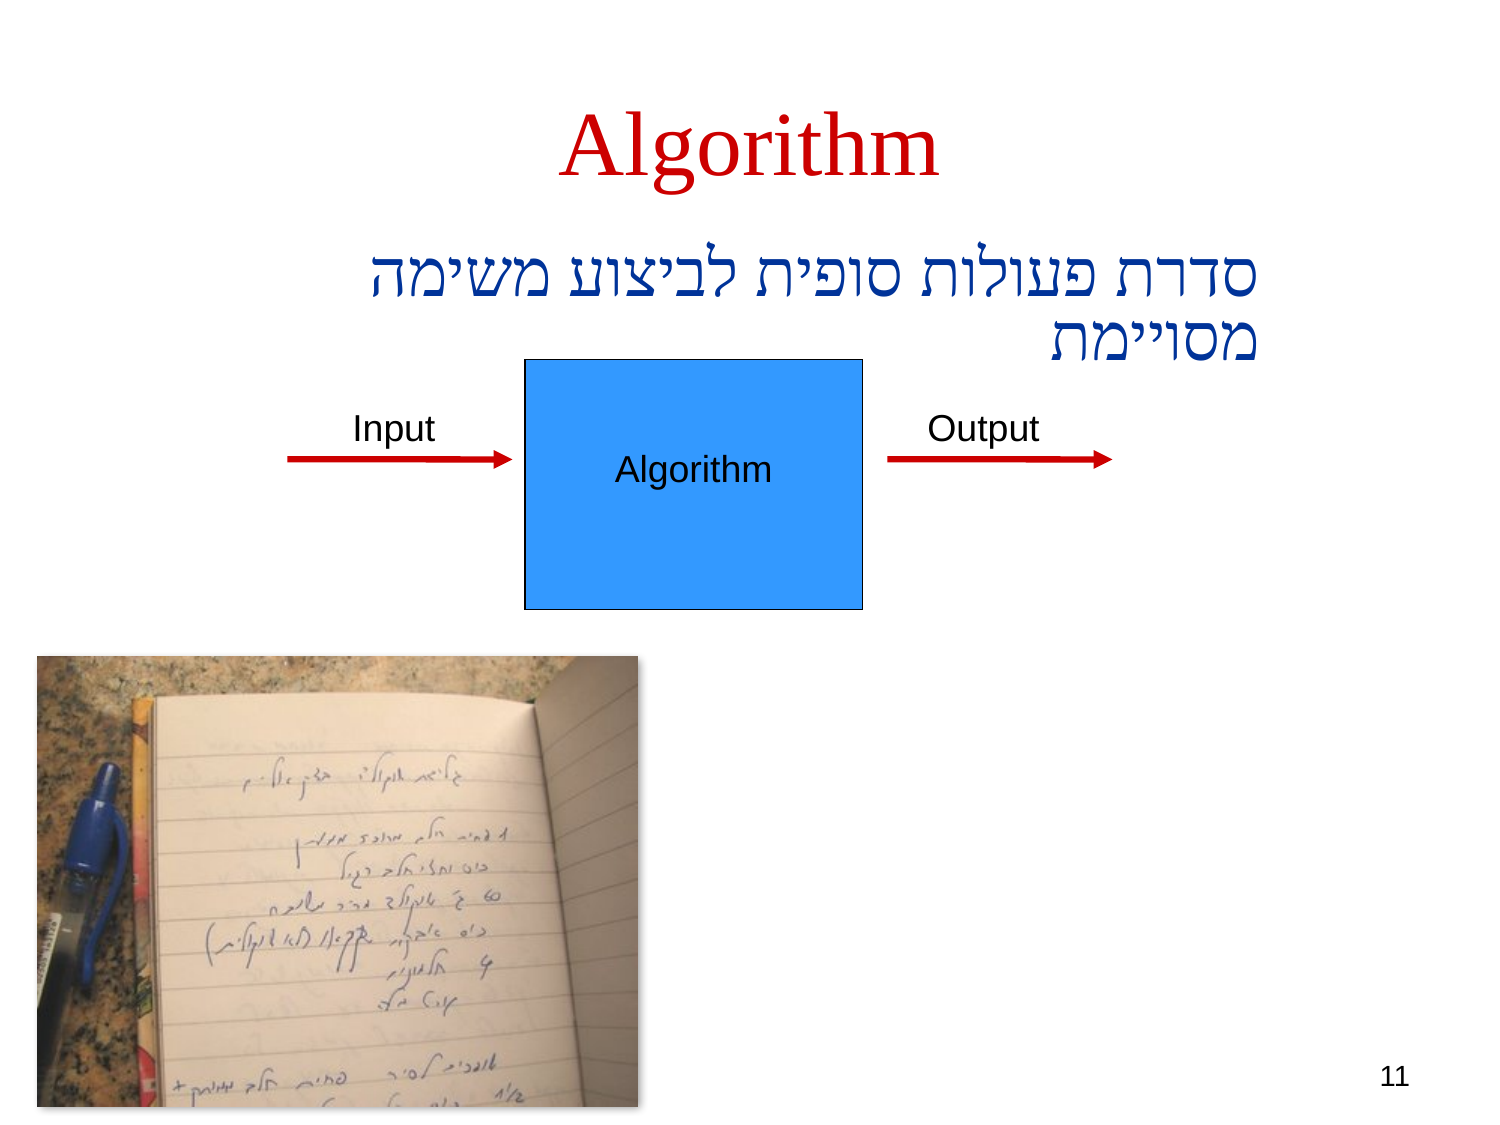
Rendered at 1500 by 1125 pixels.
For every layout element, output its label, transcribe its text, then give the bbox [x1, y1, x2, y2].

text_box [525, 359, 863, 610]
text_box Algorithm [74, 45, 1425, 233]
text_box סדרת פעולות סופית לביצוע משימה מסויימת [187, 237, 1275, 325]
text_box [287, 396, 513, 460]
text_box Algorithm [574, 437, 813, 498]
picture [37, 655, 638, 1107]
slide_number 11 [1074, 1049, 1426, 1088]
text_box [887, 396, 1113, 460]
